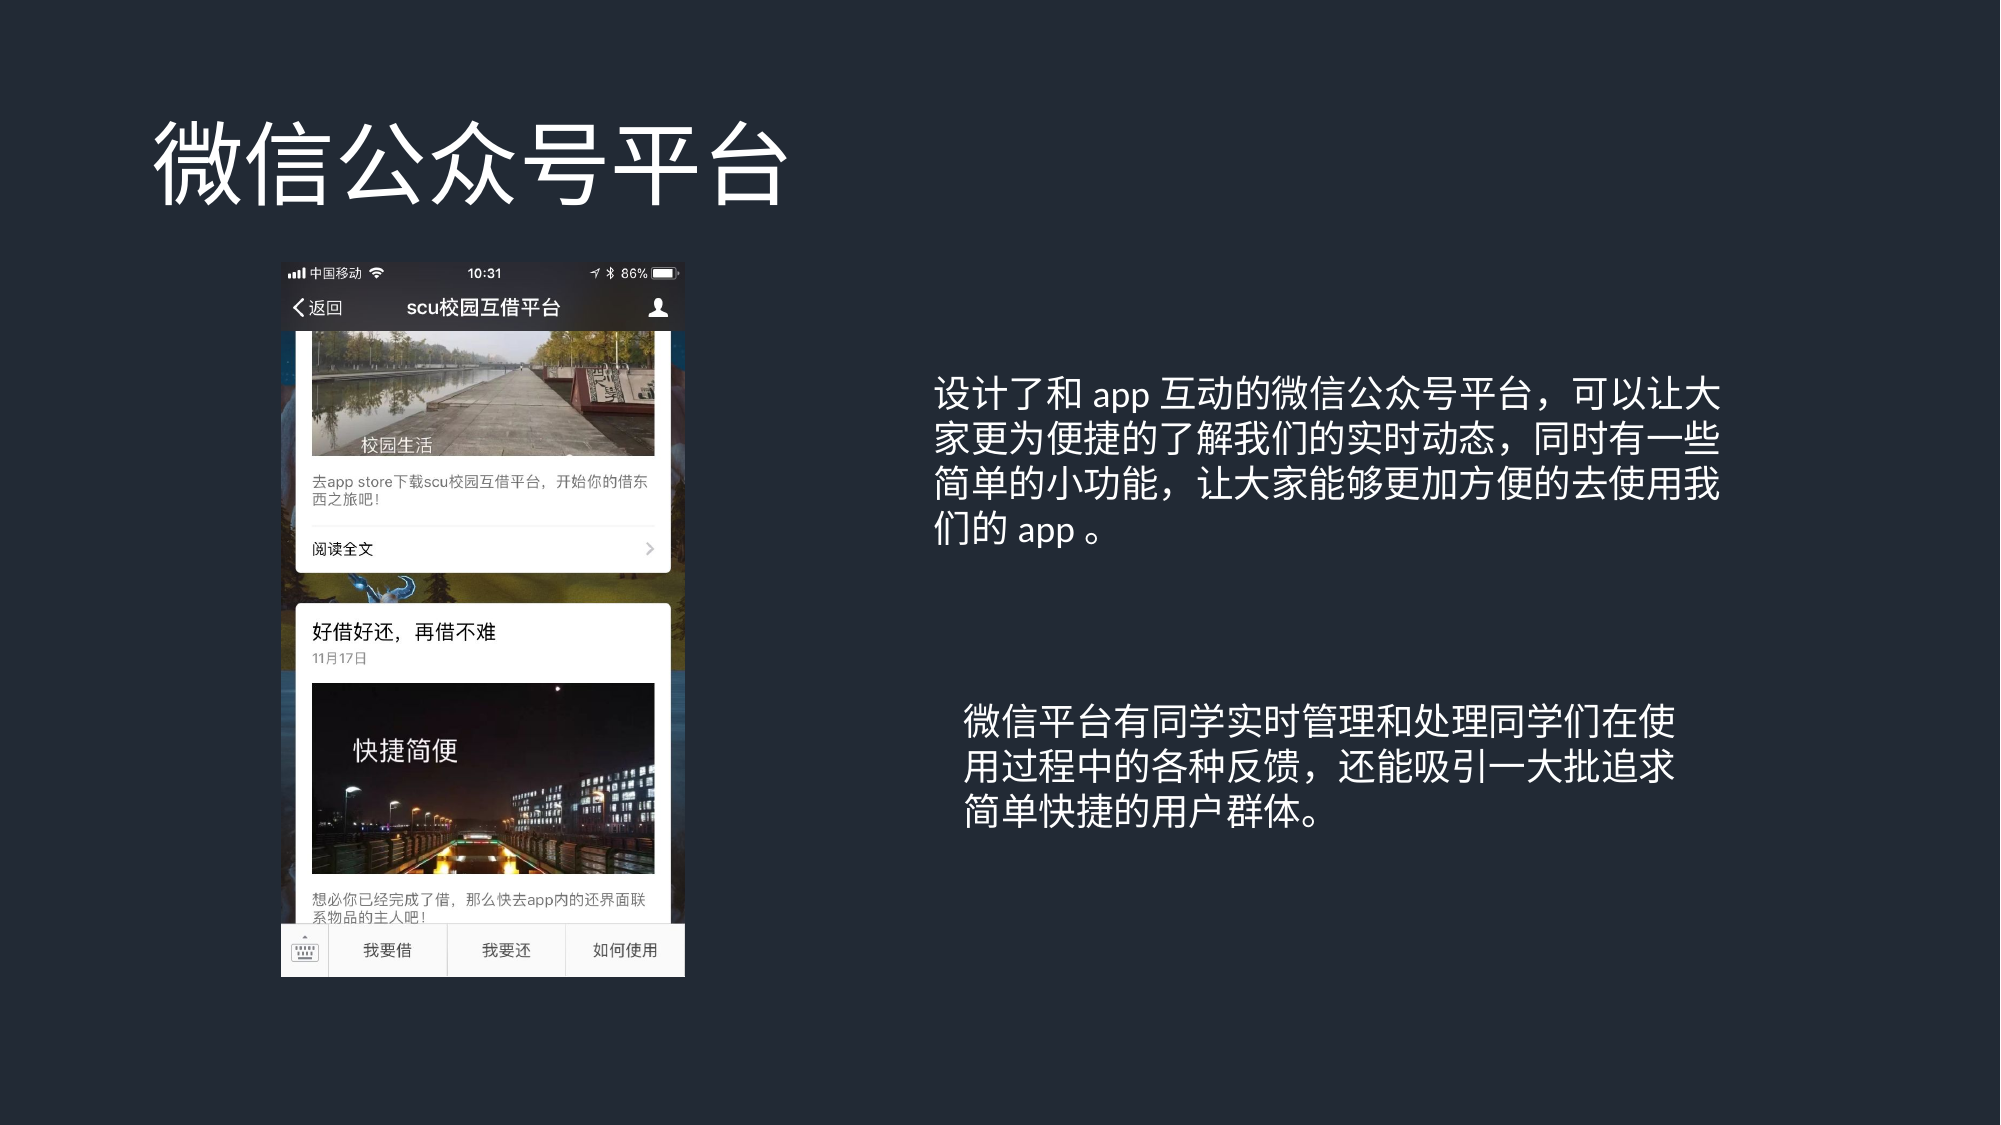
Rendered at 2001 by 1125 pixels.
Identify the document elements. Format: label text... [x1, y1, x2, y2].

text_box 设计了和app互动的微信公众号平台，可以让大家更为便捷的了解我们的实时动态，同时有一些简单的小功能，让大家能够更加方便的去使用我们的app。 [918, 362, 1744, 558]
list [281, 262, 685, 977]
title 微信公众号平台 [137, 59, 1863, 278]
text_box 微信平台有同学实时管理和处理同学们在使用过程中的各种反馈，还能吸引一大批追求简单快捷的用户群体。 [949, 690, 1729, 841]
